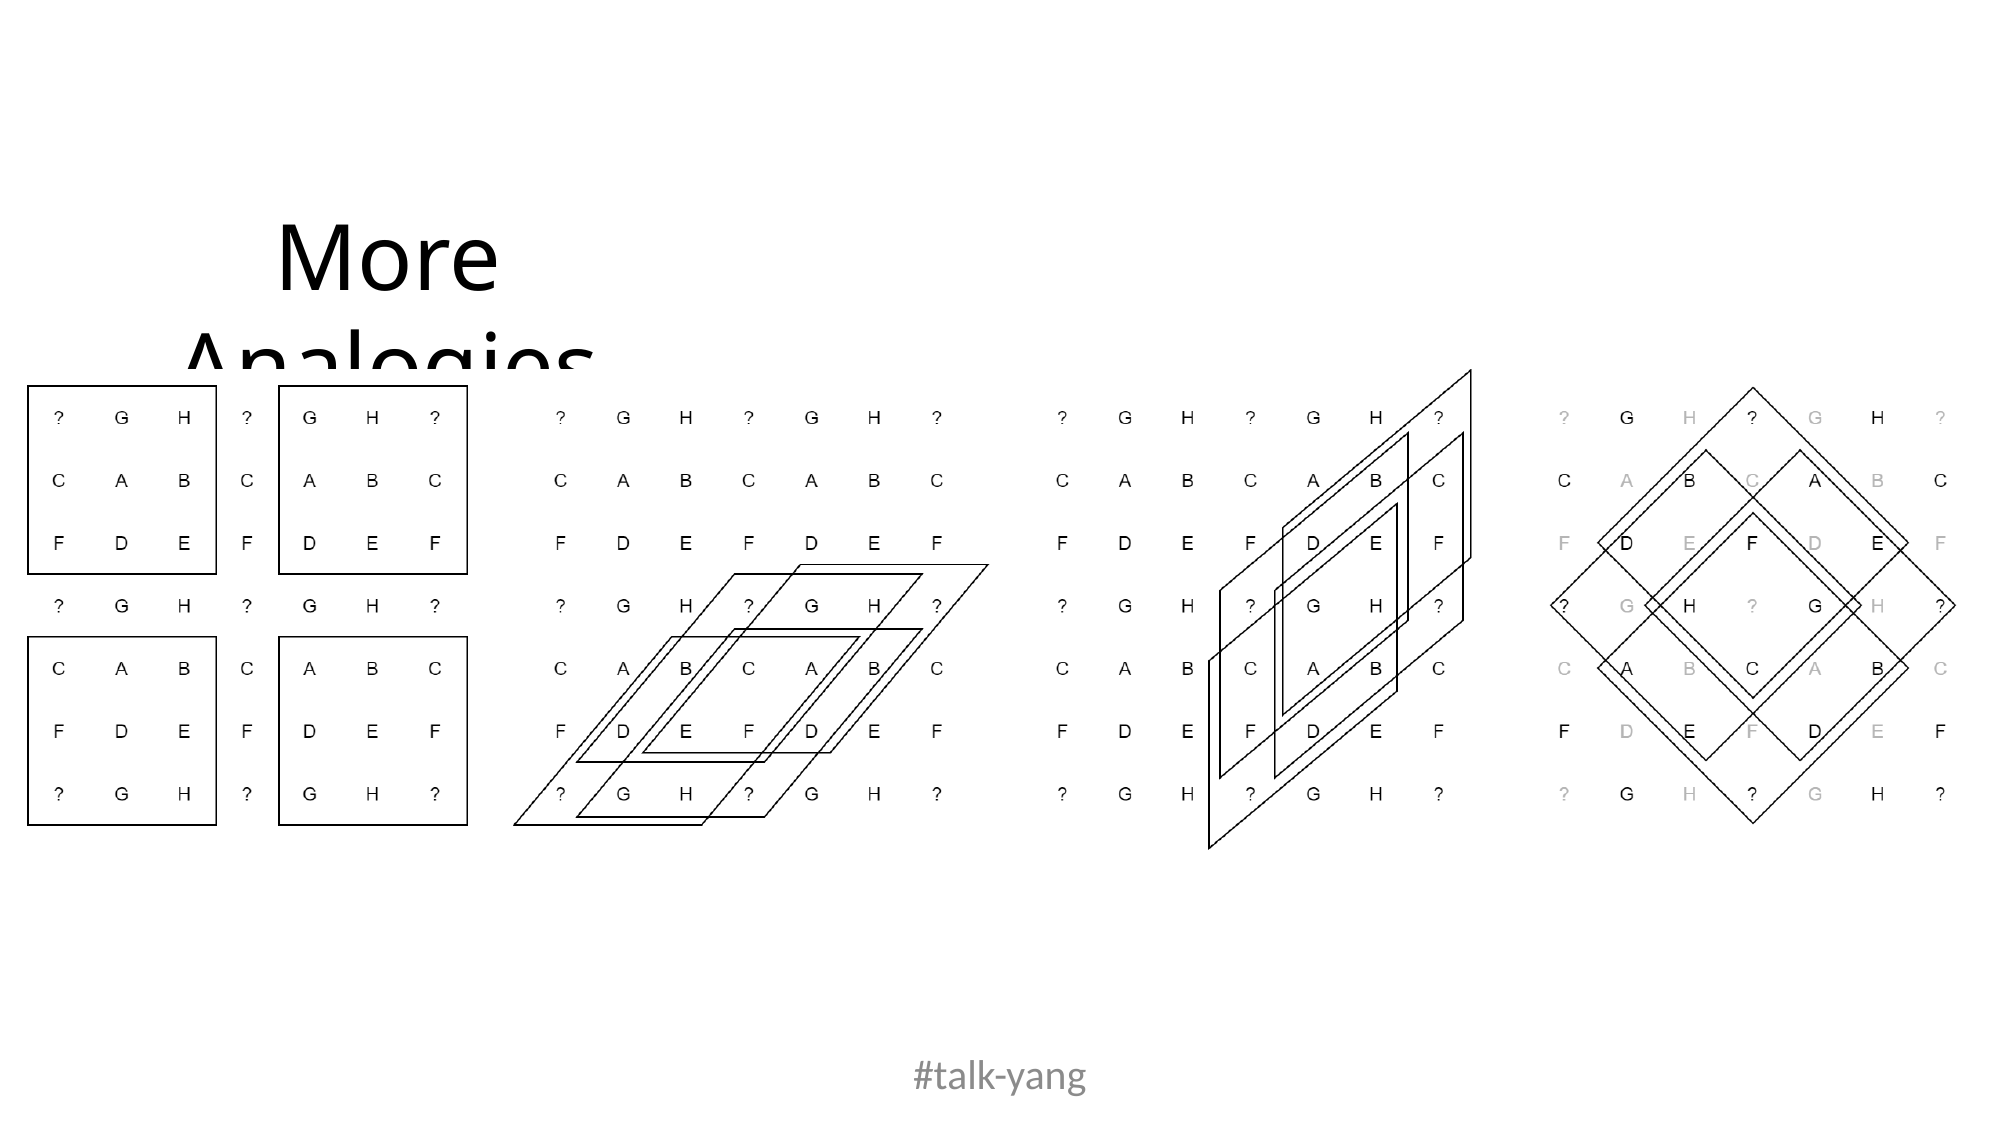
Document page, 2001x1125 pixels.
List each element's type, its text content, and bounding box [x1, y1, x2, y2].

picture [27, 369, 1973, 888]
footer #talk-yang [662, 1042, 1338, 1103]
text_box More Analogies [75, 191, 701, 369]
